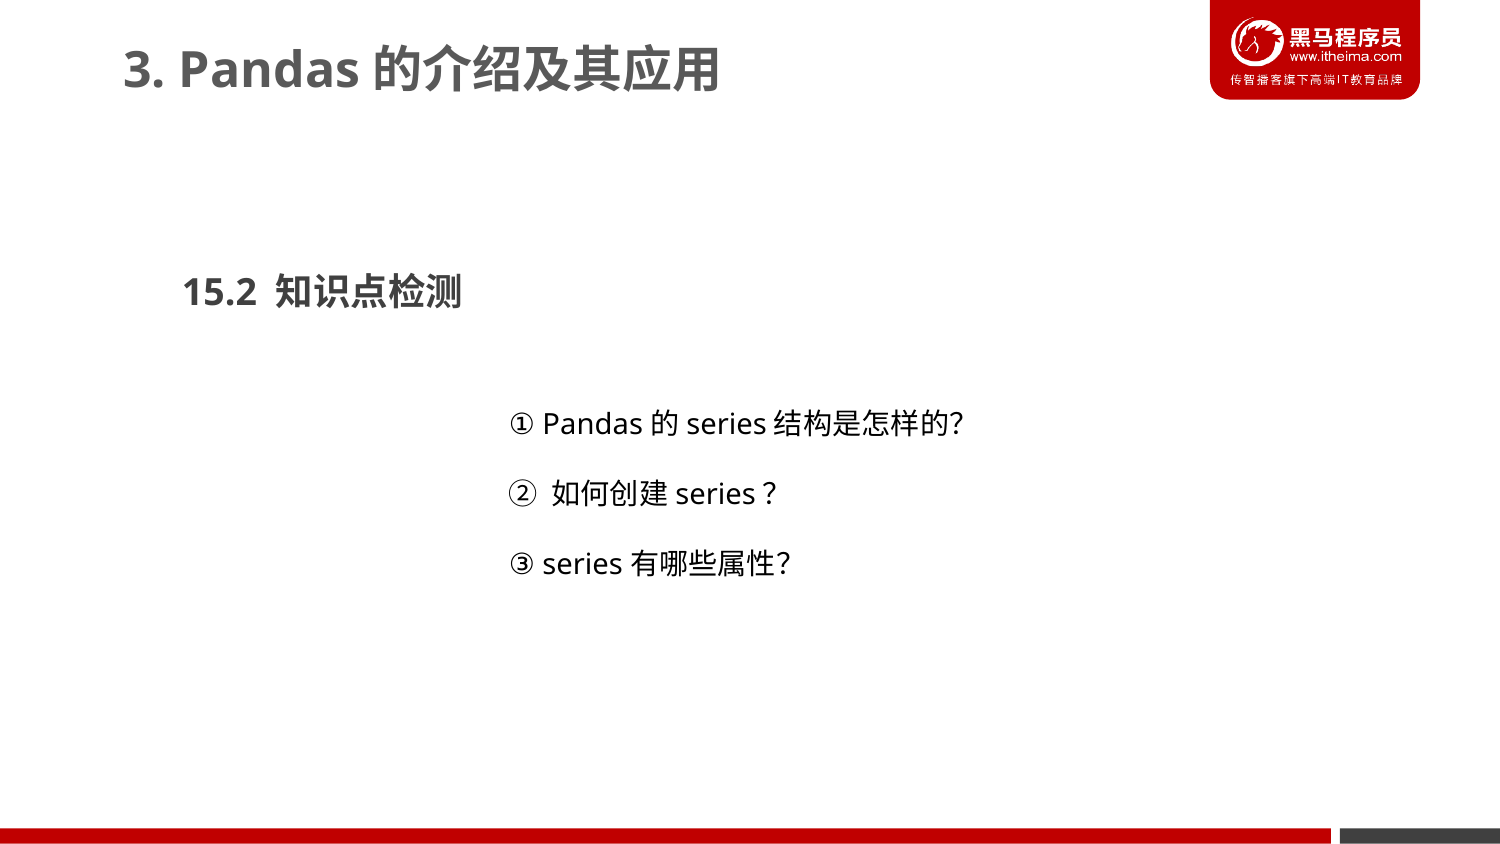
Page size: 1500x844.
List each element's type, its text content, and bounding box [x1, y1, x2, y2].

picture [1212, 8, 1421, 94]
text_box 3. Pandas的介绍及其应用 [112, 5, 996, 138]
text_box 15.2 知识点检测 [167, 260, 744, 321]
text_box ① Pandas的series结构是怎样的？ ② 如何创建series？ ③ series有哪些属性？ [493, 398, 994, 588]
